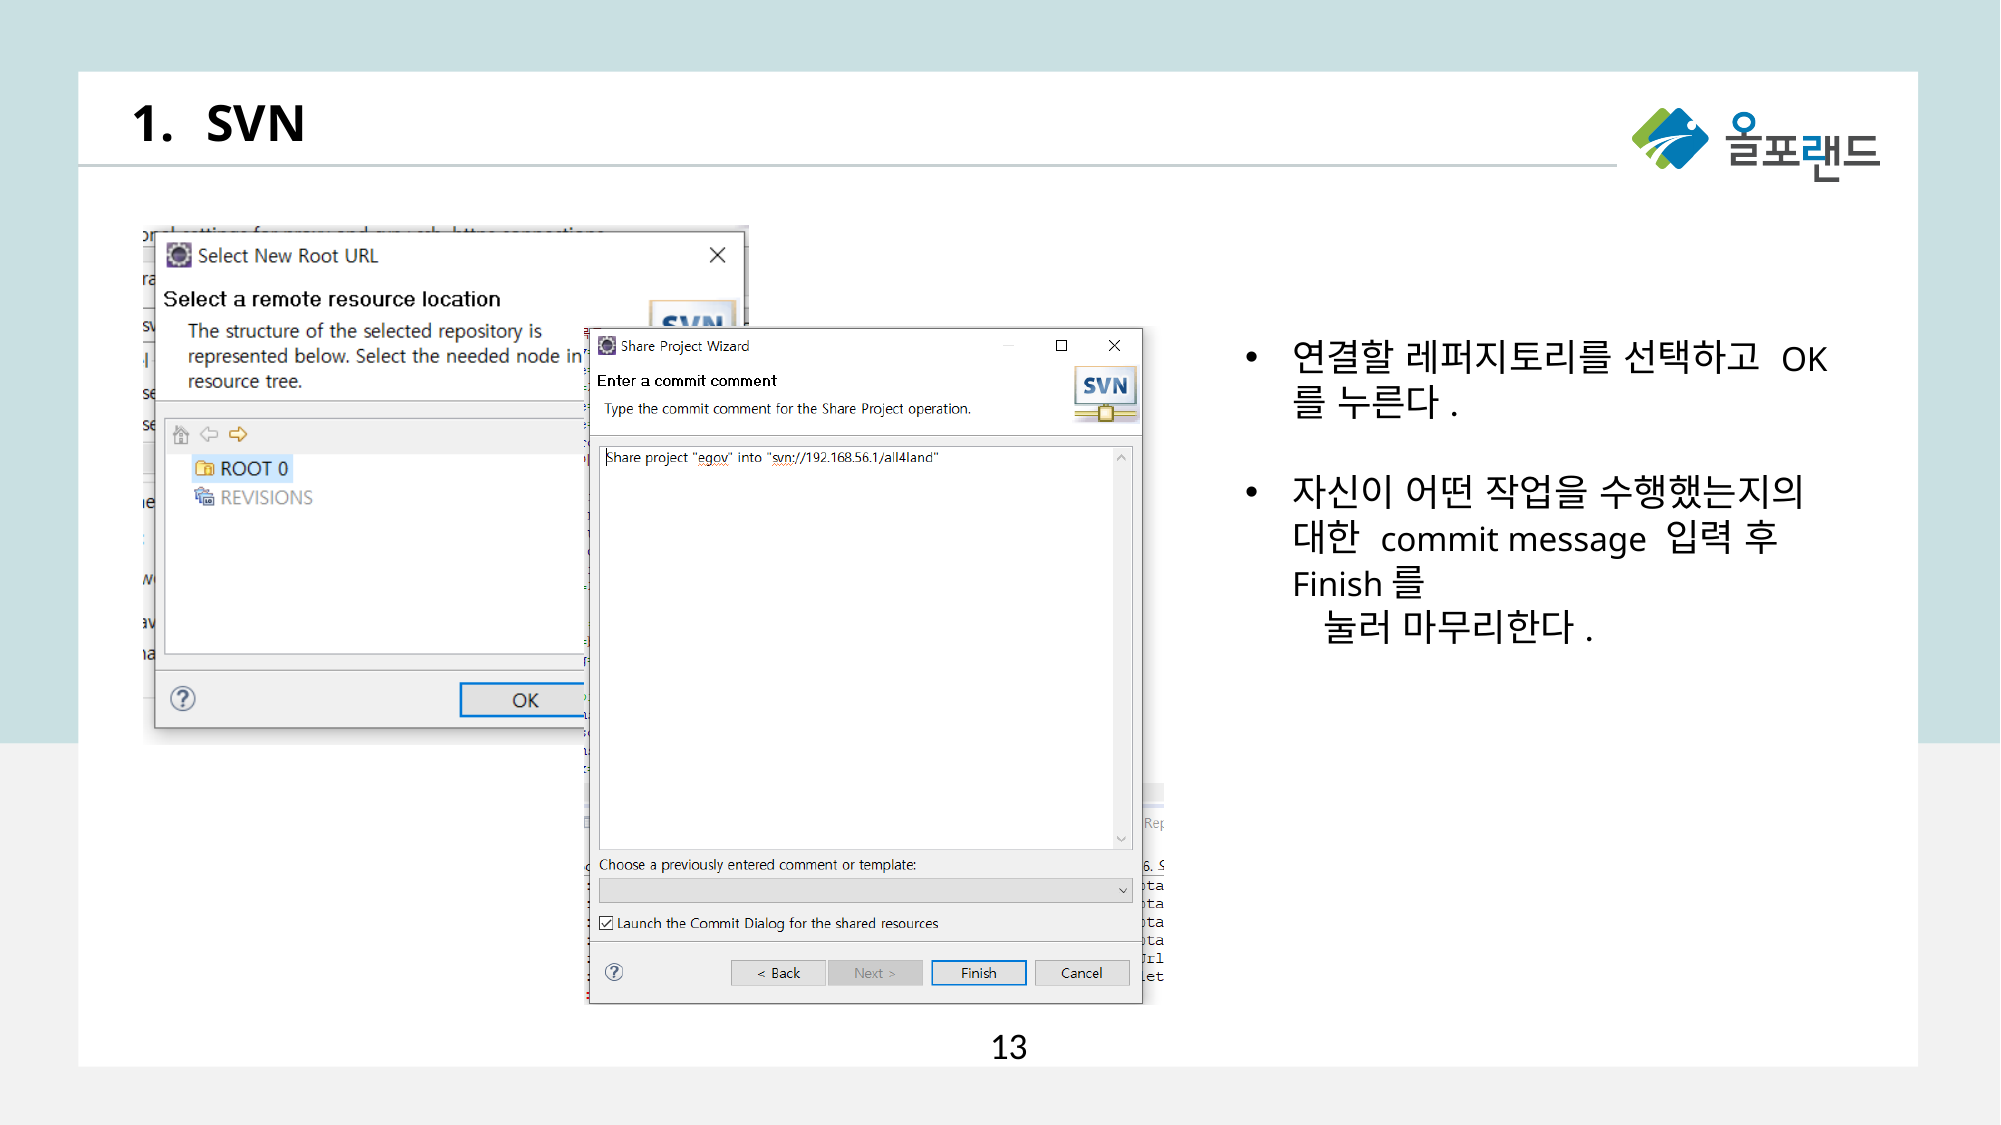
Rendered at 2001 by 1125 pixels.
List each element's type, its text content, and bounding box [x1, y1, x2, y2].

picture [1632, 108, 1880, 182]
text_box 연결할 레퍼지토리를 선택하고 OK를 누른다. 자신이 어떤 작업을 수행했는지의 대한 commit message 입력 후 Finish를 눌러 마무리한다. [1230, 326, 1857, 656]
picture [143, 225, 1164, 1005]
